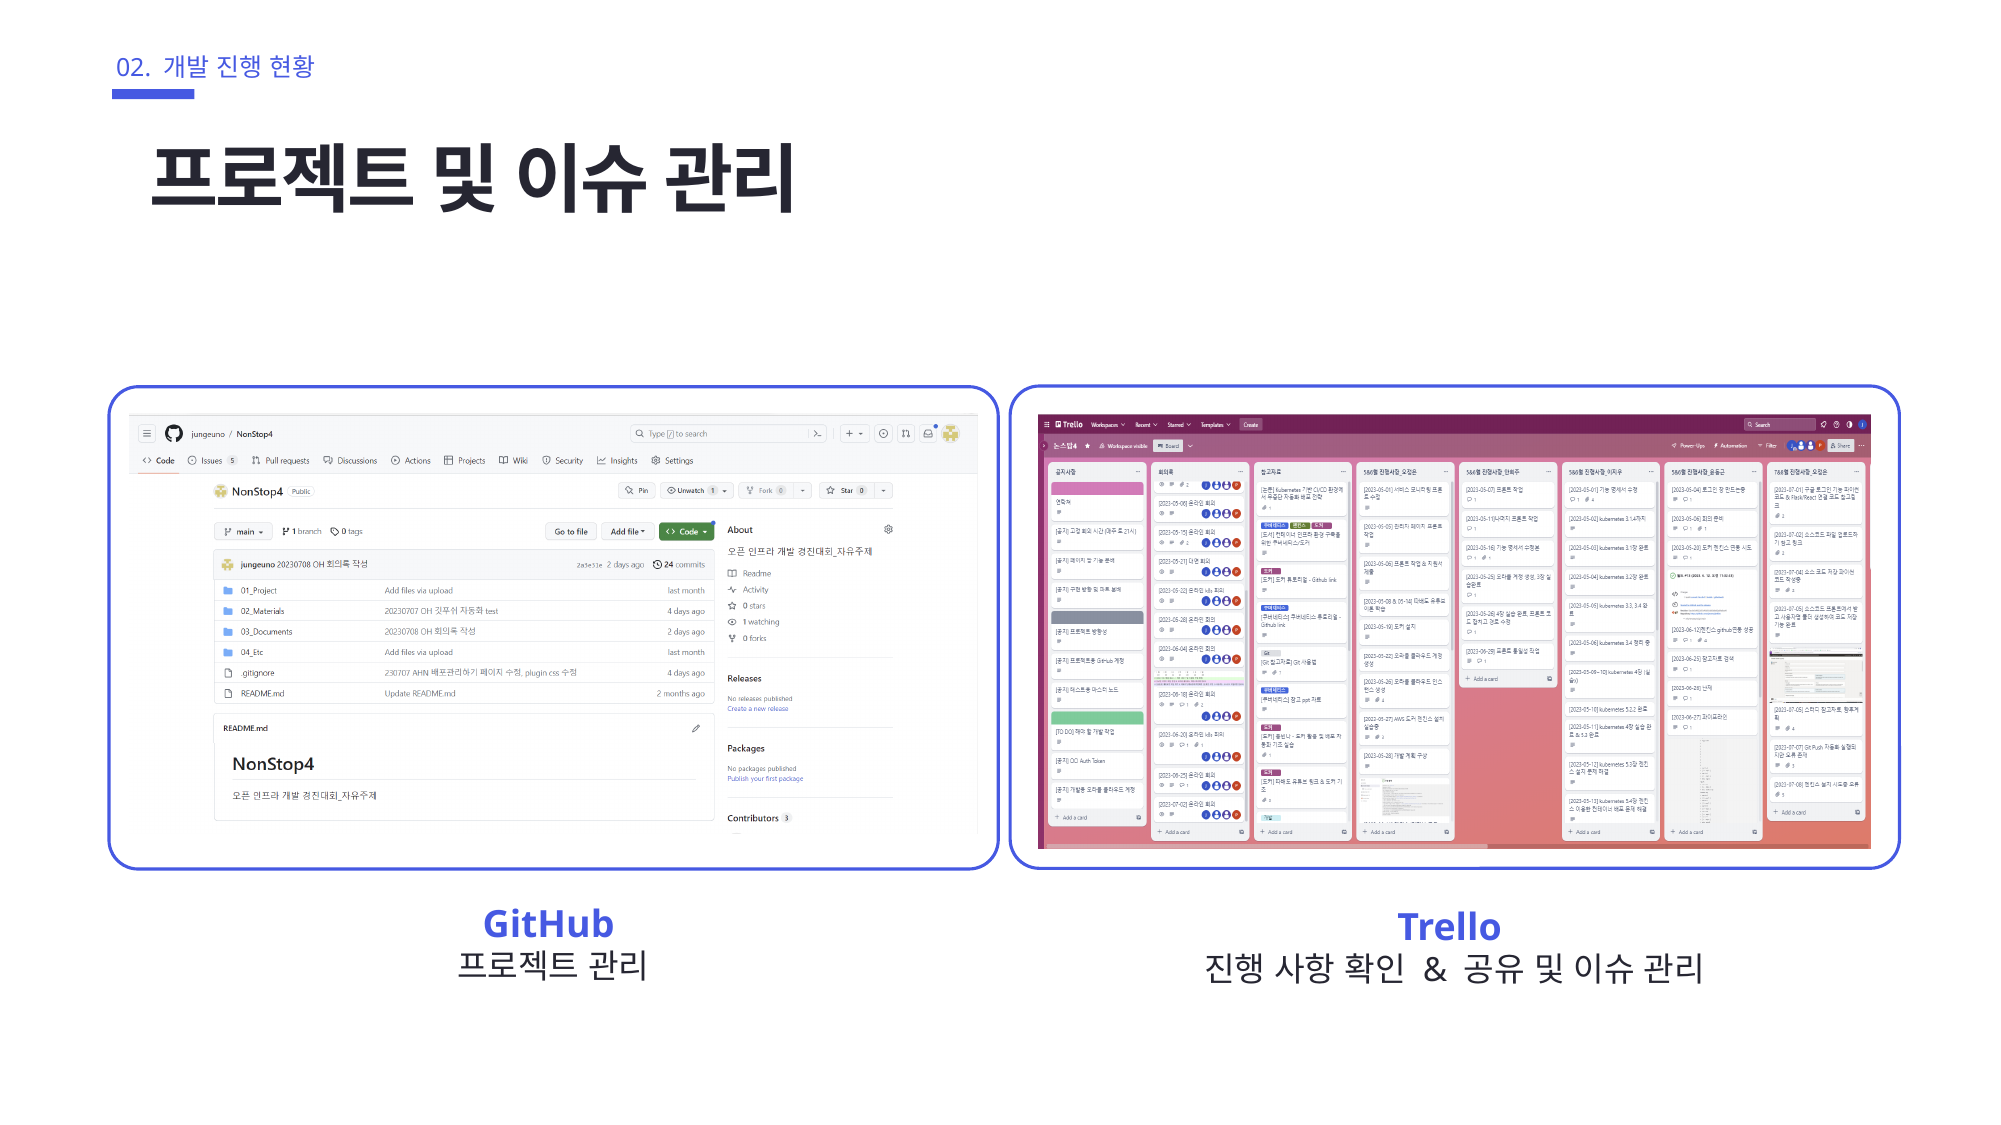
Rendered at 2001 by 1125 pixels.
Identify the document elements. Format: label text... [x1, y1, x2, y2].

text_box 프로젝트 및 이슈 관리 [134, 123, 815, 229]
picture [129, 413, 978, 834]
text_box Trello 진행 사항 확인 & 공유 및 이슈 관리 [1047, 895, 1863, 996]
text_box GitHub 프로젝트 관리 [145, 892, 962, 993]
text_box [111, 89, 195, 100]
picture [1038, 413, 1871, 849]
text_box [1009, 384, 1901, 870]
text_box 02. 개발 진행 현황 [100, 29, 331, 89]
text_box [107, 385, 1000, 871]
